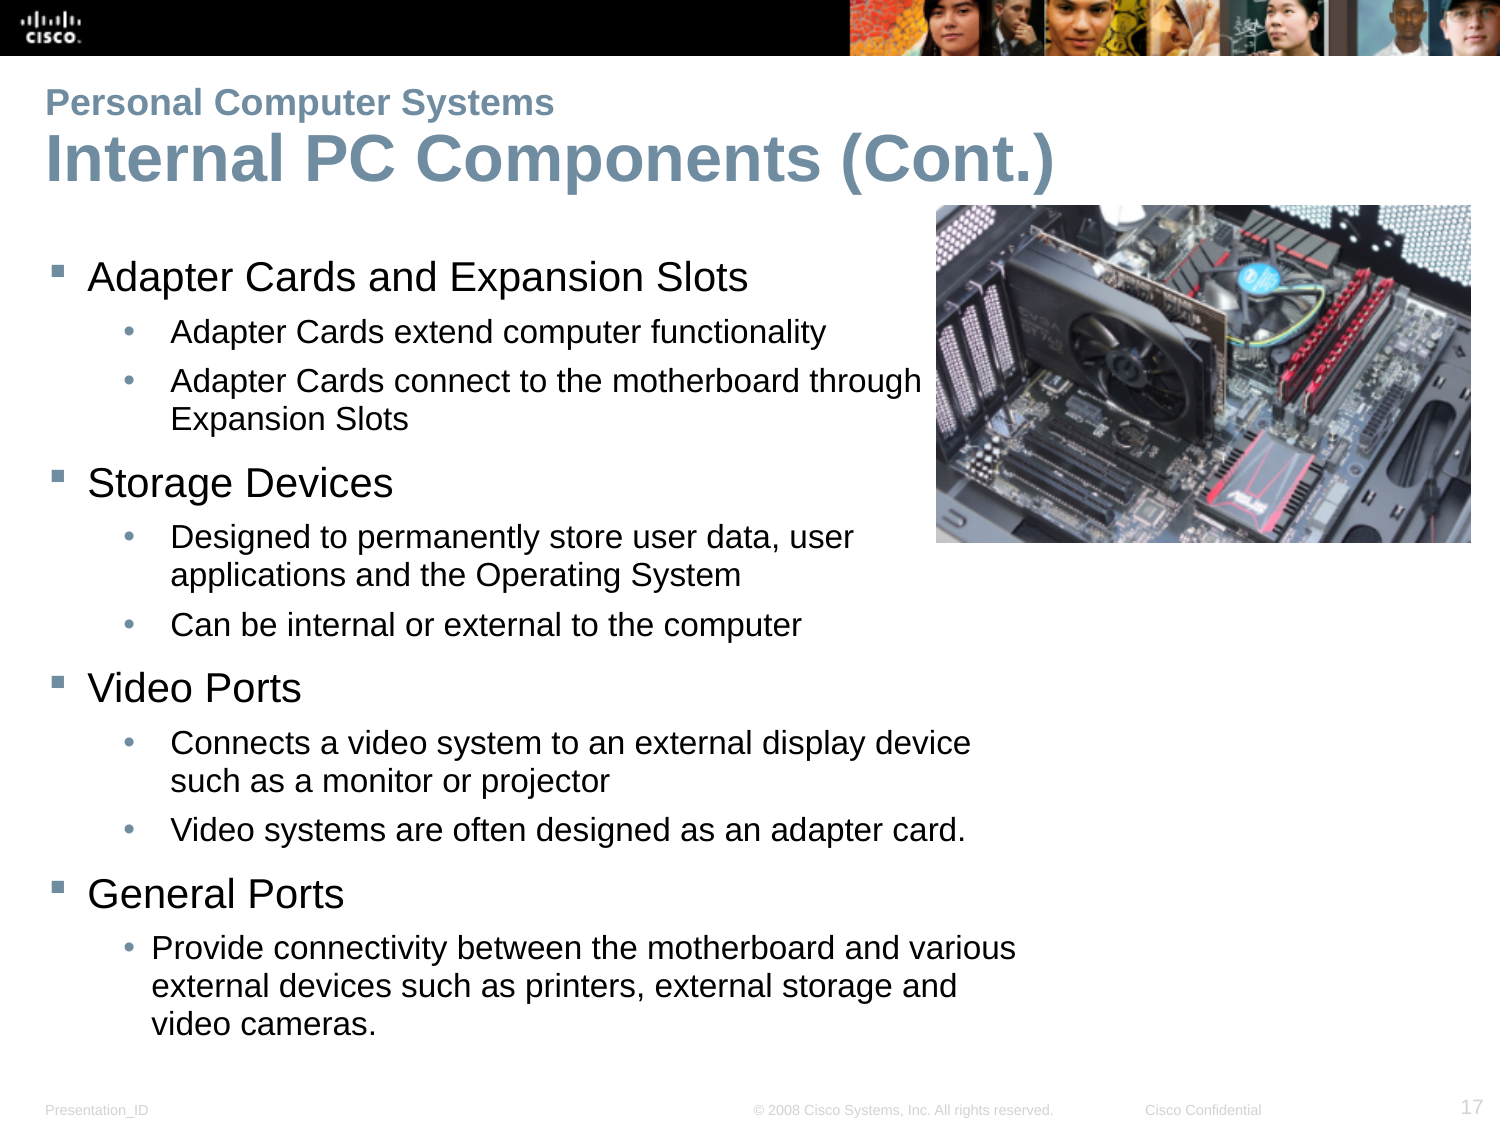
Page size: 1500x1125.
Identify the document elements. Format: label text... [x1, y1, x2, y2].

picture [0, 0, 1500, 56]
list Adapter Cards and Expansion Slots Adapter Cards extend computer functionality Adapter Cards connect to the motherboard through Expansion Slots Storage Devices Designed to permanently store user data, user applications and the Operating System Can be internal or external to the computer Video Ports Connects a video system to an external display device such as a monitor or projector Video systems are often designed as an adapter card. General Ports Provide connectivity between the motherboard and various external devices such as printers, external storage and video cameras. [34, 247, 1044, 1033]
title Personal Computer Systems Internal PC Components (Cont.) [31, 64, 1471, 203]
picture [935, 205, 1471, 543]
